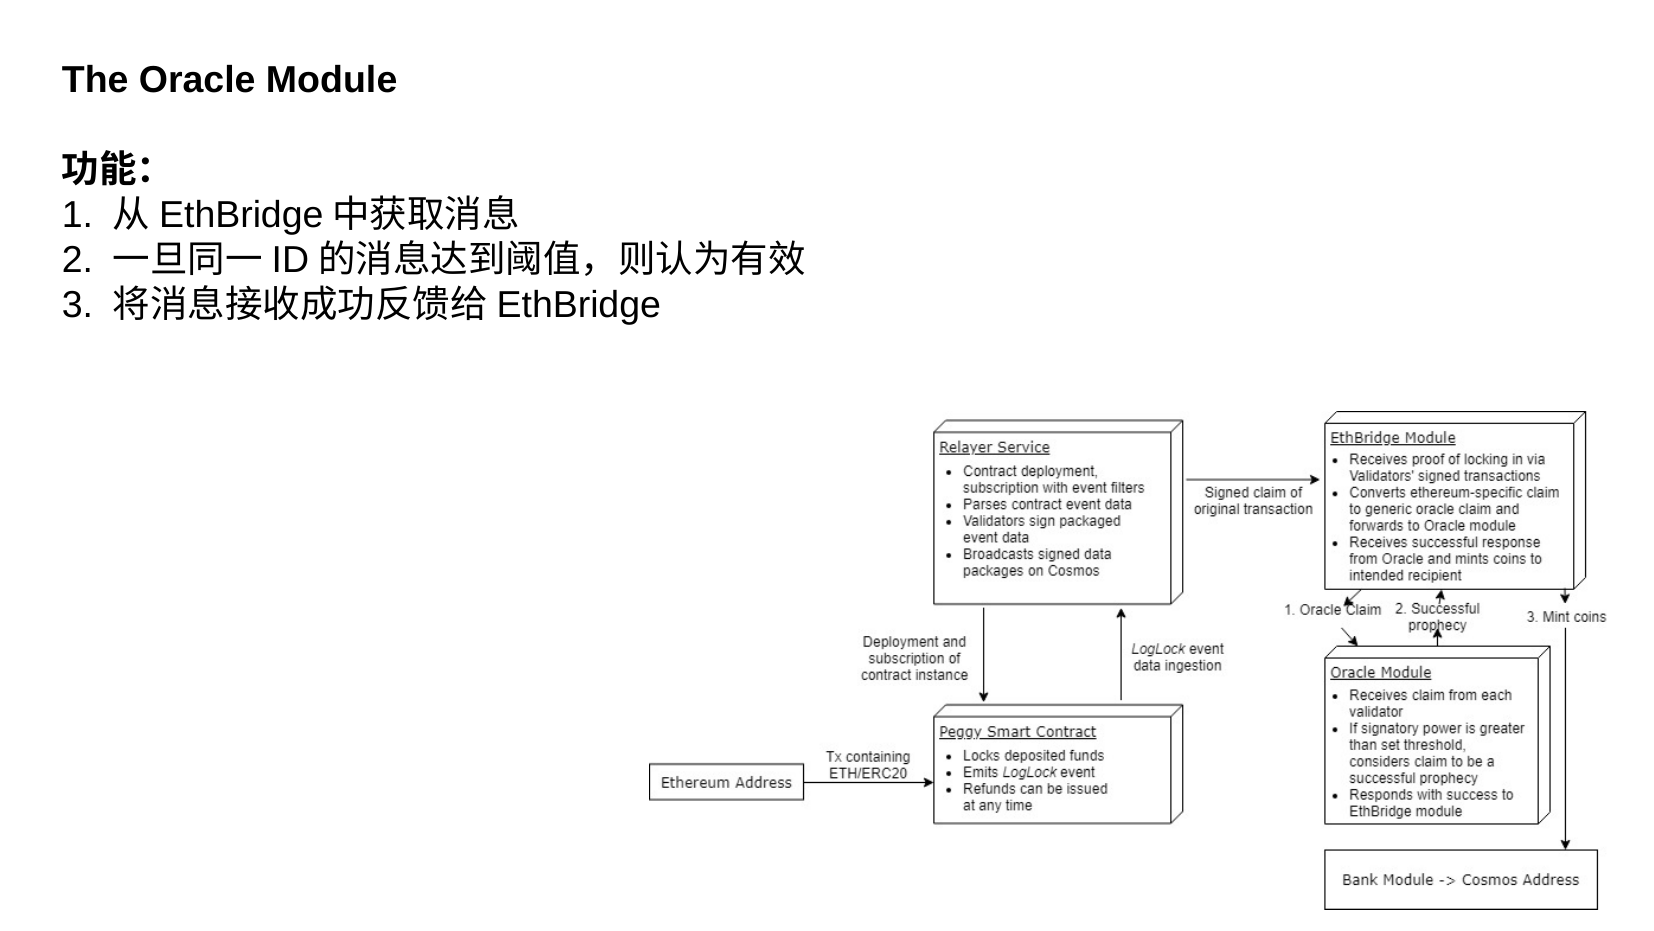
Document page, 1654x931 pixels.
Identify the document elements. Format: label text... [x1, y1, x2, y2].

text_box The Oracle Module 功能： 1. 从EthBridge中获取消息 2. 一旦同一ID的消息达到阈值，则认为有效 3. 将消息接收成功反馈给EthBridge [47, 47, 1595, 647]
picture [649, 410, 1623, 910]
